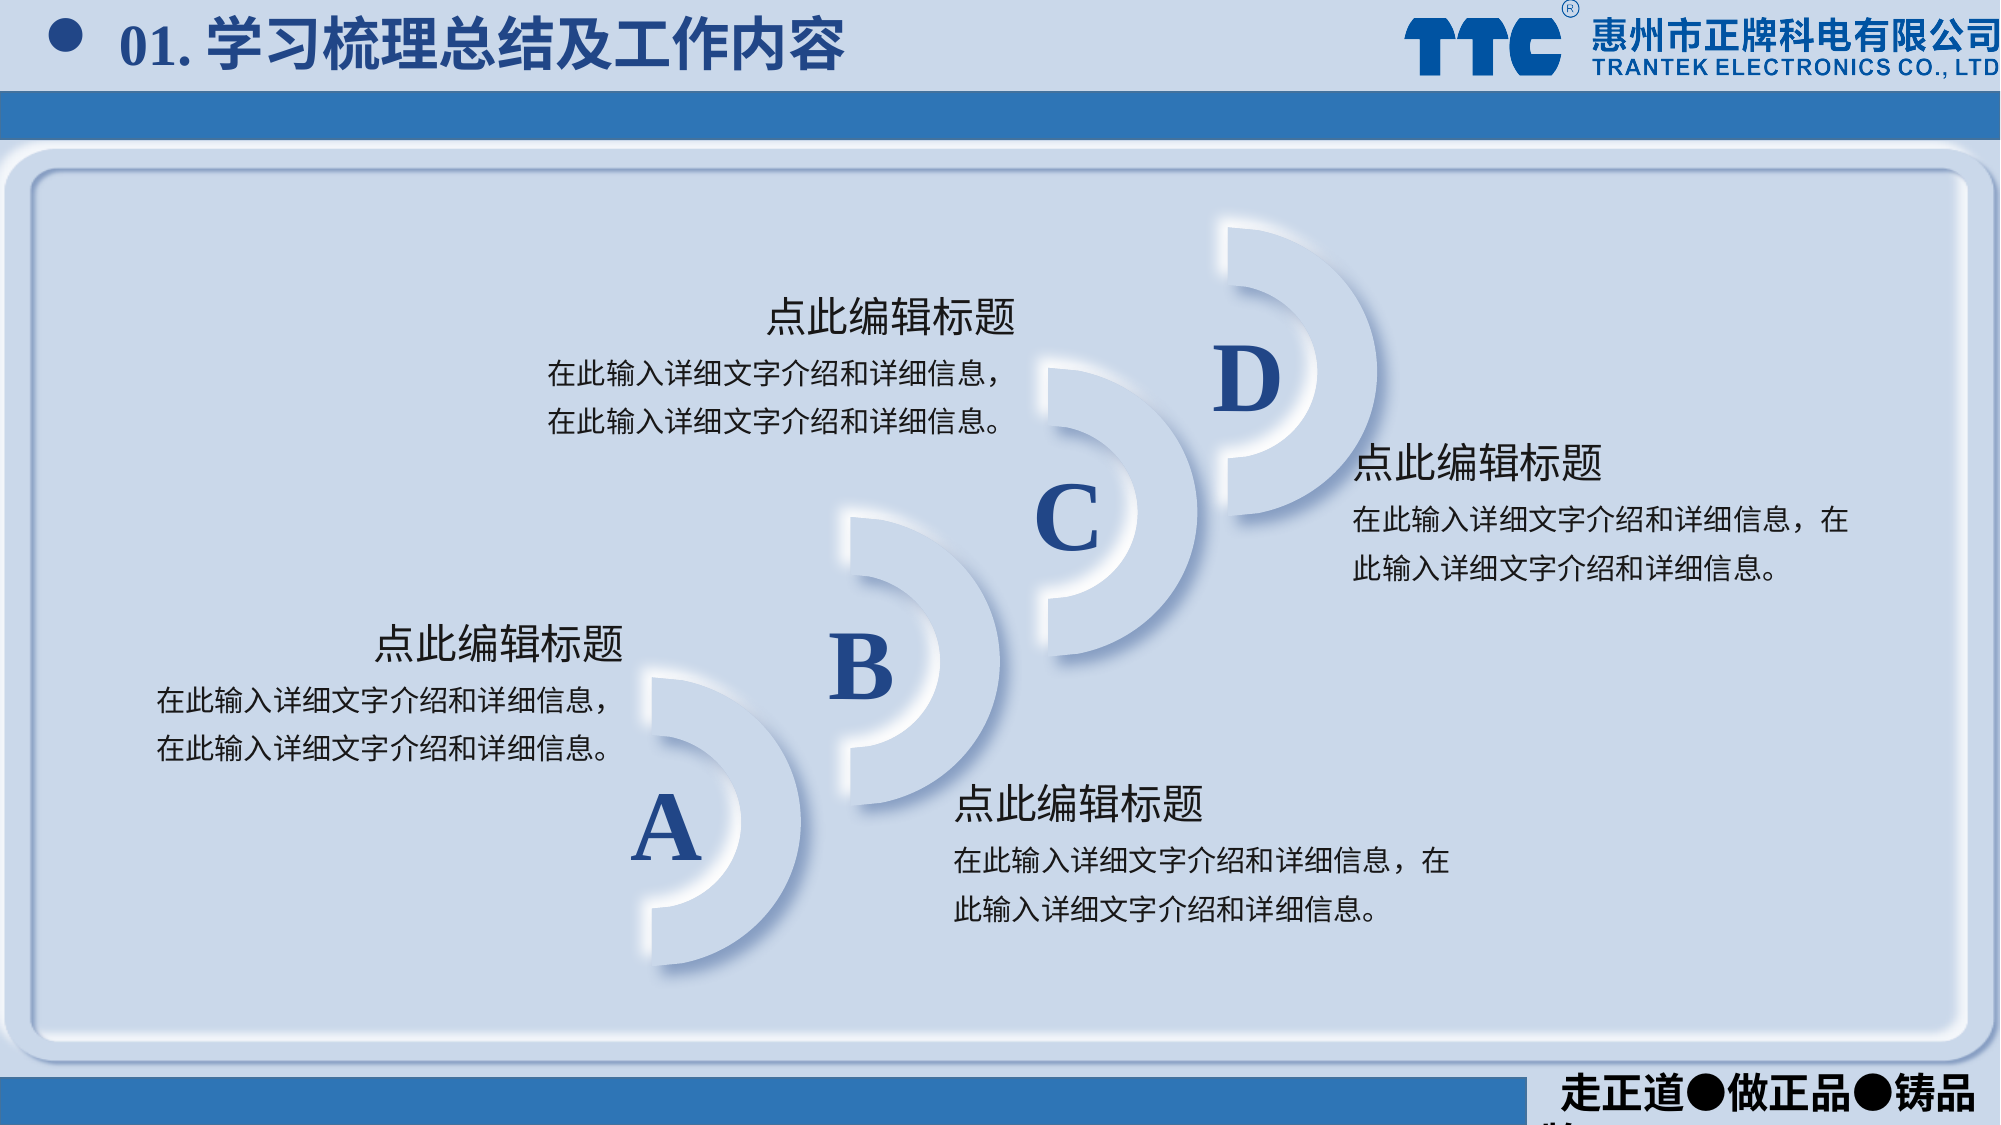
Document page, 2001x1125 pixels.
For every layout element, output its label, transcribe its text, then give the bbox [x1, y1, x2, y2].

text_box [1048, 367, 1198, 657]
picture [0, 141, 2000, 1070]
picture [1404, 0, 1999, 79]
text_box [651, 677, 801, 967]
text_box 01.学习梳理总结及工作内容 [29, 0, 964, 85]
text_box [850, 516, 1000, 806]
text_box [1227, 227, 1378, 517]
